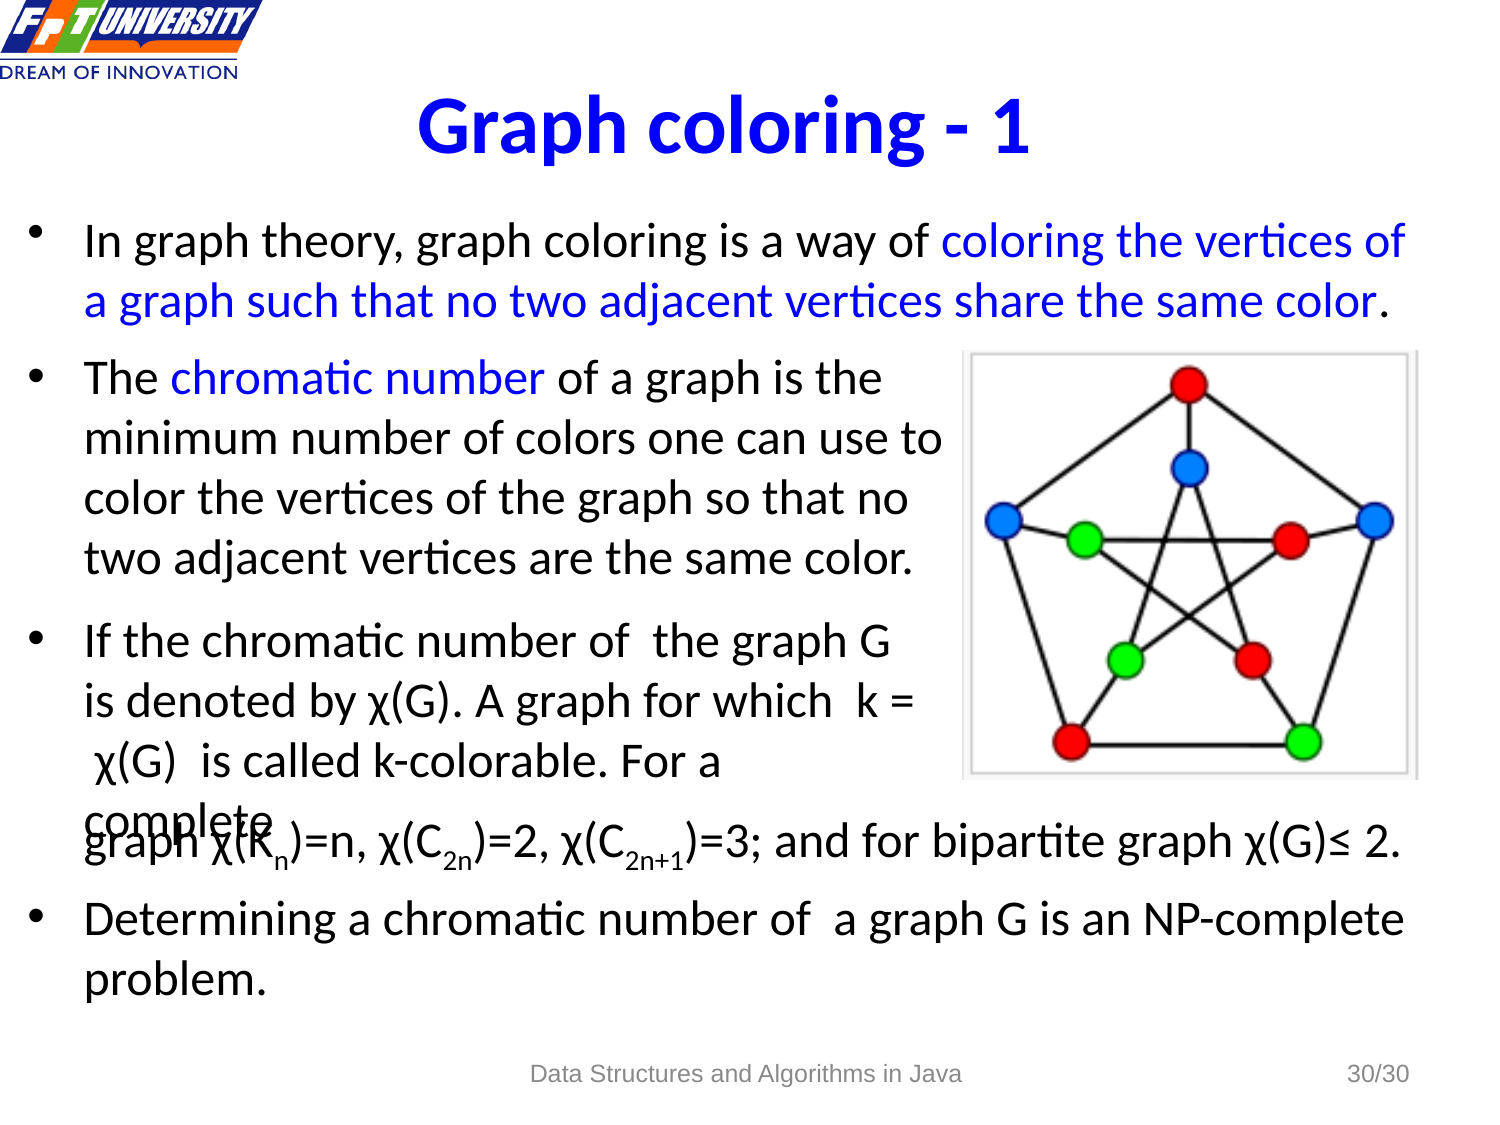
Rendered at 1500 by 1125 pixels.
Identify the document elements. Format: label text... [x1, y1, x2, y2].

picture [0, 0, 263, 79]
text_box In graph theory, graph coloring is a way of coloring the vertices of a graph such that no two adjacent vertices share the same color. [12, 199, 1438, 335]
text_box The chromatic number of a graph is the minimum number of colors one can use to color the vertices of the graph so that no two adjacent vertices are the same color. [12, 337, 963, 593]
picture [962, 349, 1426, 780]
text_box If the chromatic number of the graph G is denoted by χ(G). A graph for which k = χ(G) is called k-colorable. For a complete [12, 599, 938, 800]
text_box graph χ(Kn)=n, χ(C2n)=2, χ(C2n+1)=3; and for bipartite graph χ(G)≤ 2. Determining a chromatic number of a graph G is an NP-complete problem. [12, 800, 1450, 1013]
footer Data Structures and Algorithms in Java [474, 1042, 1025, 1103]
title Graph coloring - 1 [187, 18, 1263, 199]
slide_number 30/30 [1074, 1042, 1425, 1103]
